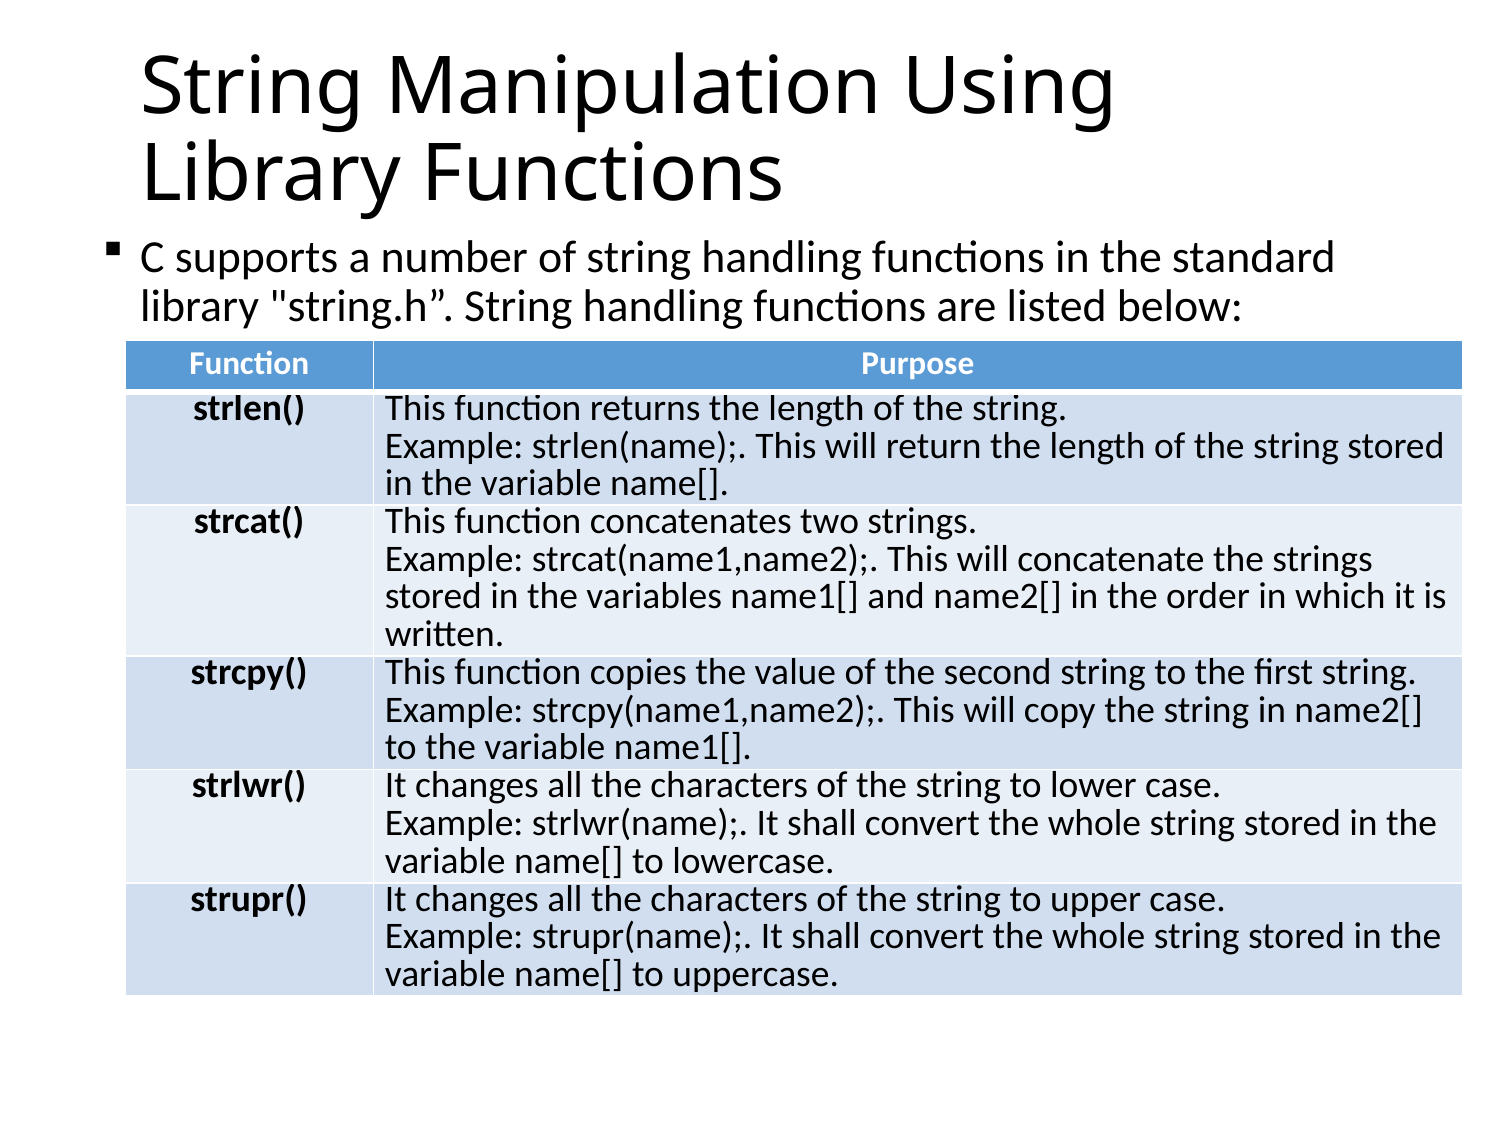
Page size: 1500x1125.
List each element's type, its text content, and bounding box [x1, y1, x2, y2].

table_cell It changes all the characters of the string to upper case. Example: strupr(name);. It shall convert the whole string stored in the variable name[] to uppercase. [374, 884, 1462, 995]
table_header Function [126, 341, 373, 389]
table_cell strcpy() [126, 657, 373, 769]
table_cell strlen() [126, 395, 373, 504]
table_cell strupr() [126, 884, 373, 995]
table_cell It changes all the characters of the string to lower case. Example: strlwr(name);. It shall convert the whole string stored in the variable name[] to lowercase. [374, 770, 1462, 882]
table_cell strlwr() [126, 770, 373, 882]
title String Manipulation Using Library Functions [125, 37, 1400, 224]
table_cell strcat() [126, 506, 373, 655]
list C supports a number of string handling functions in the standard library "string.h”. String handling functions are listed below: [87, 224, 1463, 1102]
table_header Purpose [374, 341, 1462, 389]
table_cell This function copies the value of the second string to the first string. Example: strcpy(name1,name2);. This will copy the string in name2[] to the variable name1[]. [374, 657, 1462, 769]
table_cell This function returns the length of the string. Example: strlen(name);. This will return the length of the string stored in the variable name[]. [374, 395, 1462, 504]
table_cell This function concatenates two strings. Example: strcat(name1,name2);. This will concatenate the strings stored in the variables name1[] and name2[] in the order in which it is written. [374, 506, 1462, 655]
